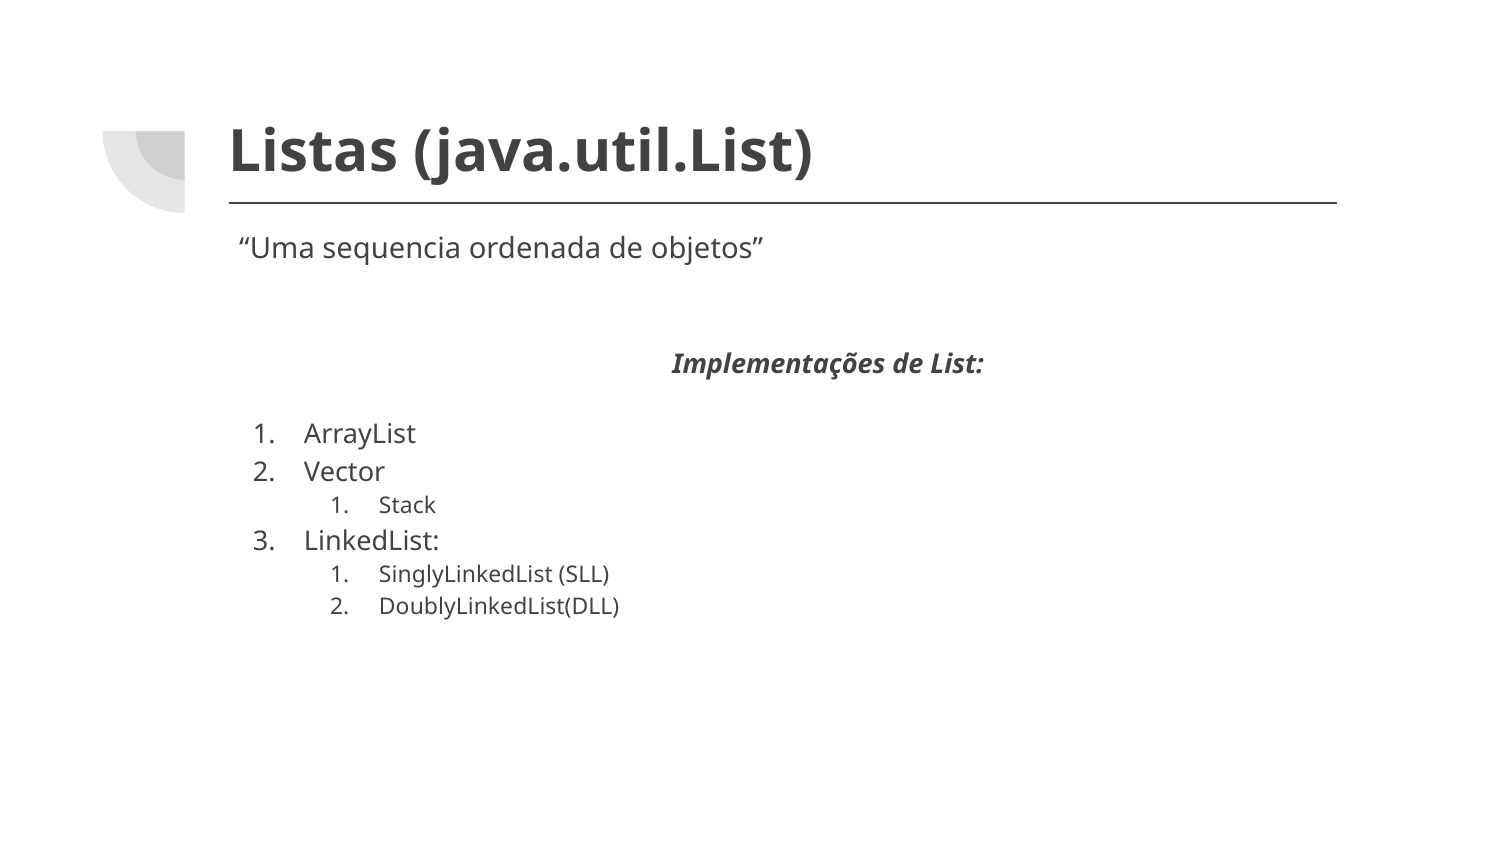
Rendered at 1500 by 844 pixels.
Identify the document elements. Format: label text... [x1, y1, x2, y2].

text_box “Uma sequencia ordenada de objetos” [224, 209, 1428, 314]
title Listas (java.util.List) [213, 98, 1368, 197]
list Implementações de List: ArrayList Vector Stack LinkedList: SinglyLinkedList (SLL) DoublyLinkedList(DLL) [213, 326, 1368, 744]
